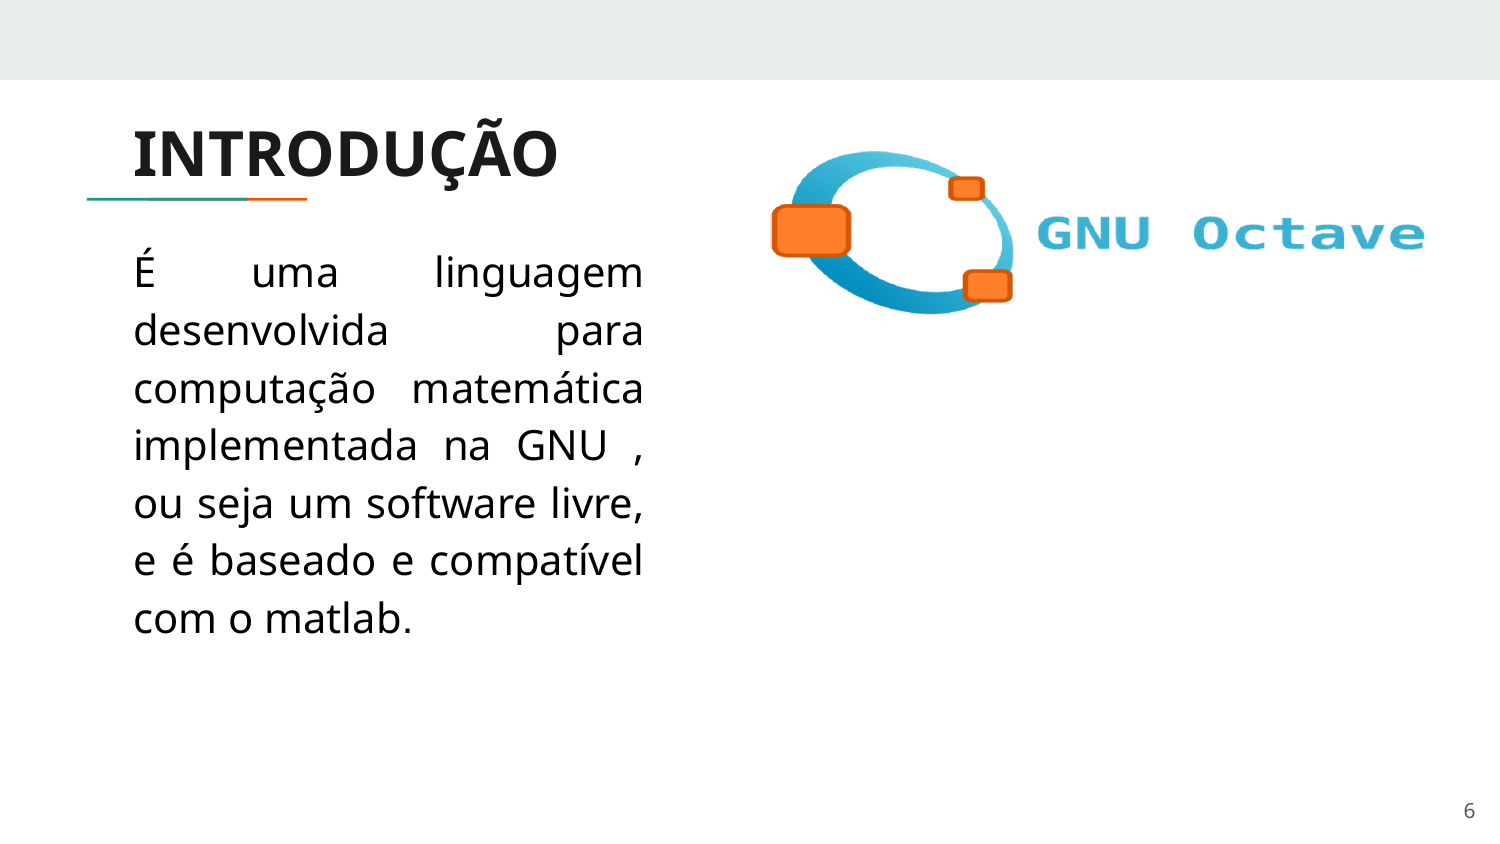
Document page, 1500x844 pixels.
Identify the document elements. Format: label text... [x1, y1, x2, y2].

picture [749, 99, 1445, 367]
slide_number ‹#› [1400, 779, 1491, 844]
title INTRODUÇÃO [118, 99, 660, 223]
list É uma linguagem desenvolvida para computação matemática implementada na GNU , ou seja um software livre, e é baseado e compatível com o matlab. [118, 223, 660, 535]
